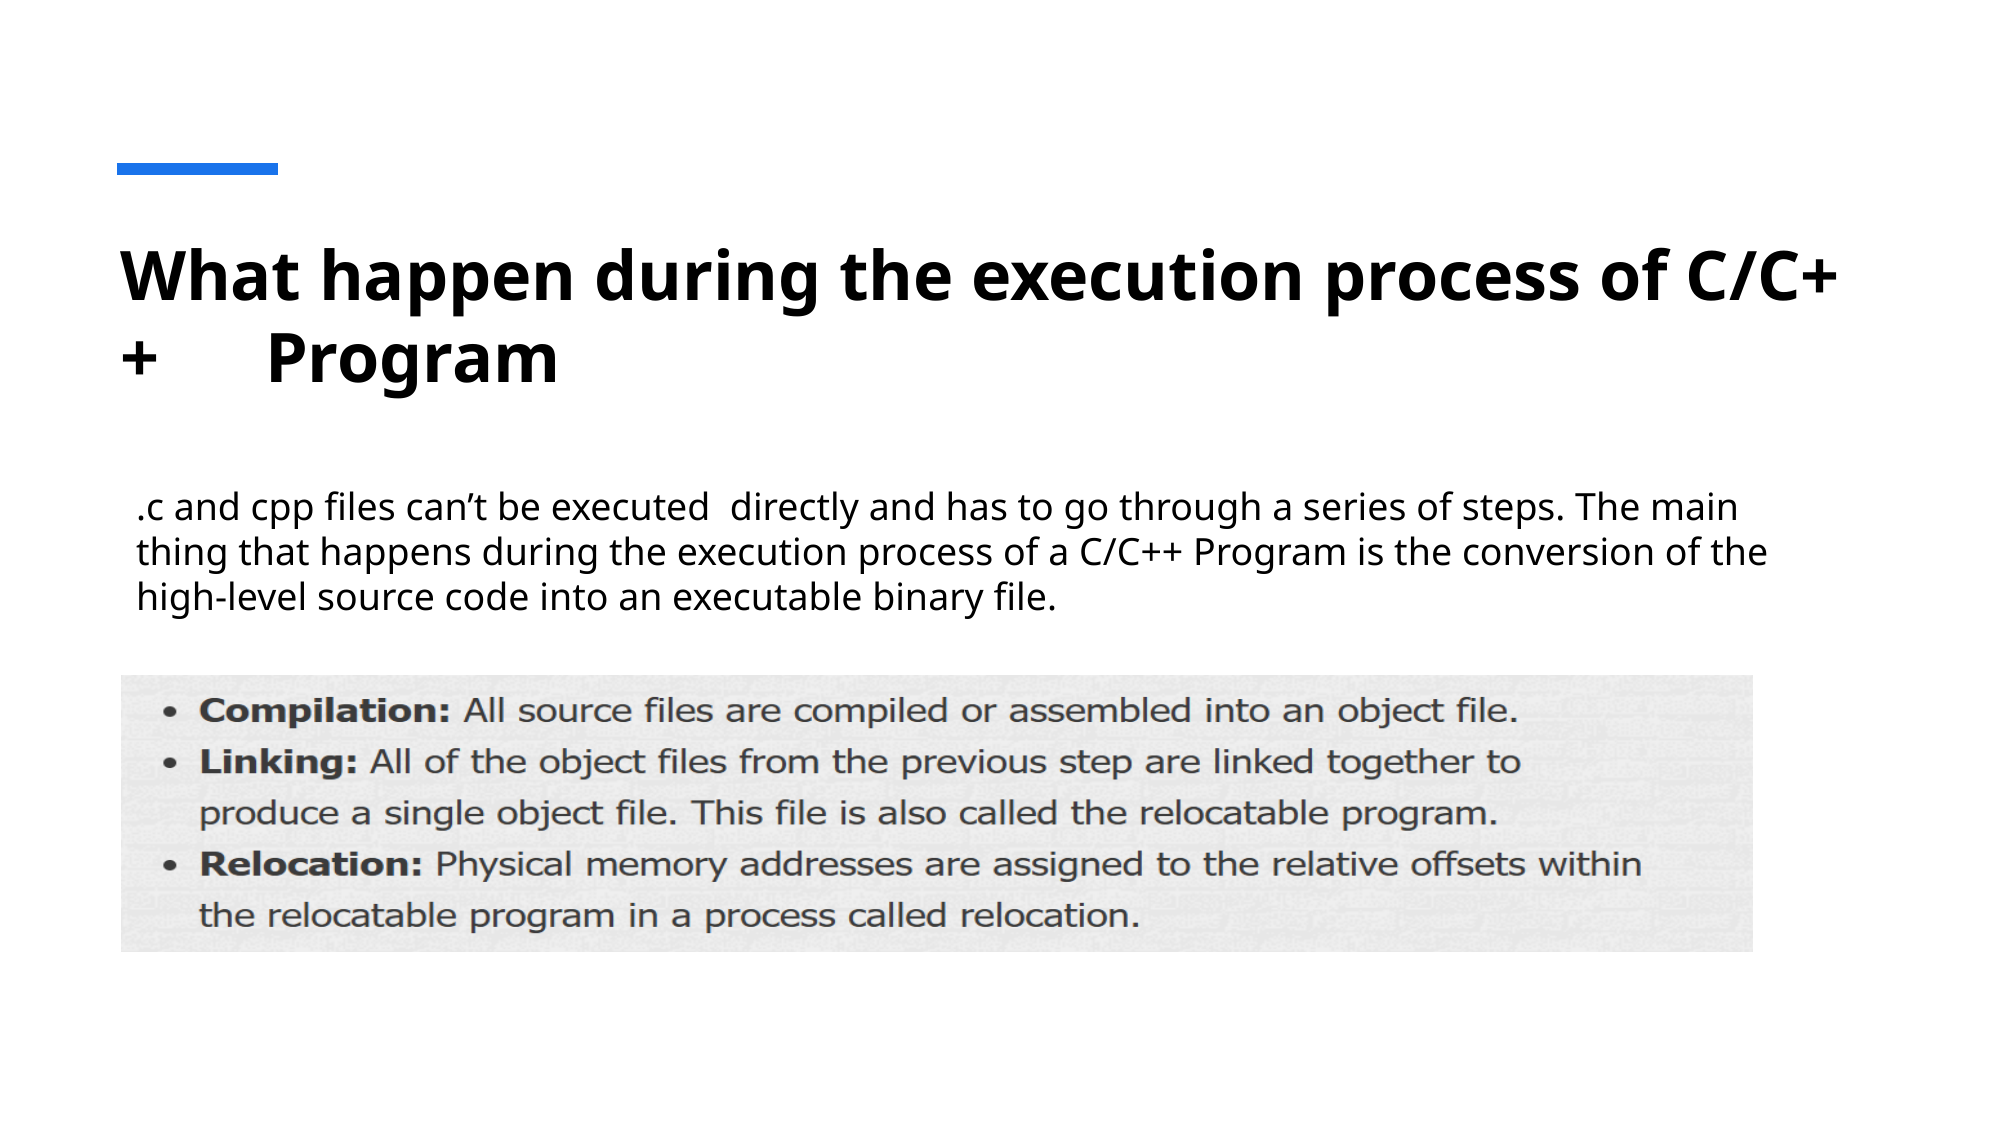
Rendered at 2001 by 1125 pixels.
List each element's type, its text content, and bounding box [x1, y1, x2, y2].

text_box .c and cpp files can’t be executed directly and has to go through a series of steps. The main thing that happens during the execution process of a C/C++ Program is the conversion of the high-level source code into an executable binary file. [121, 475, 1790, 626]
title What happen during the execution process of C/C++ Program [105, 224, 1892, 405]
picture [121, 675, 1753, 952]
